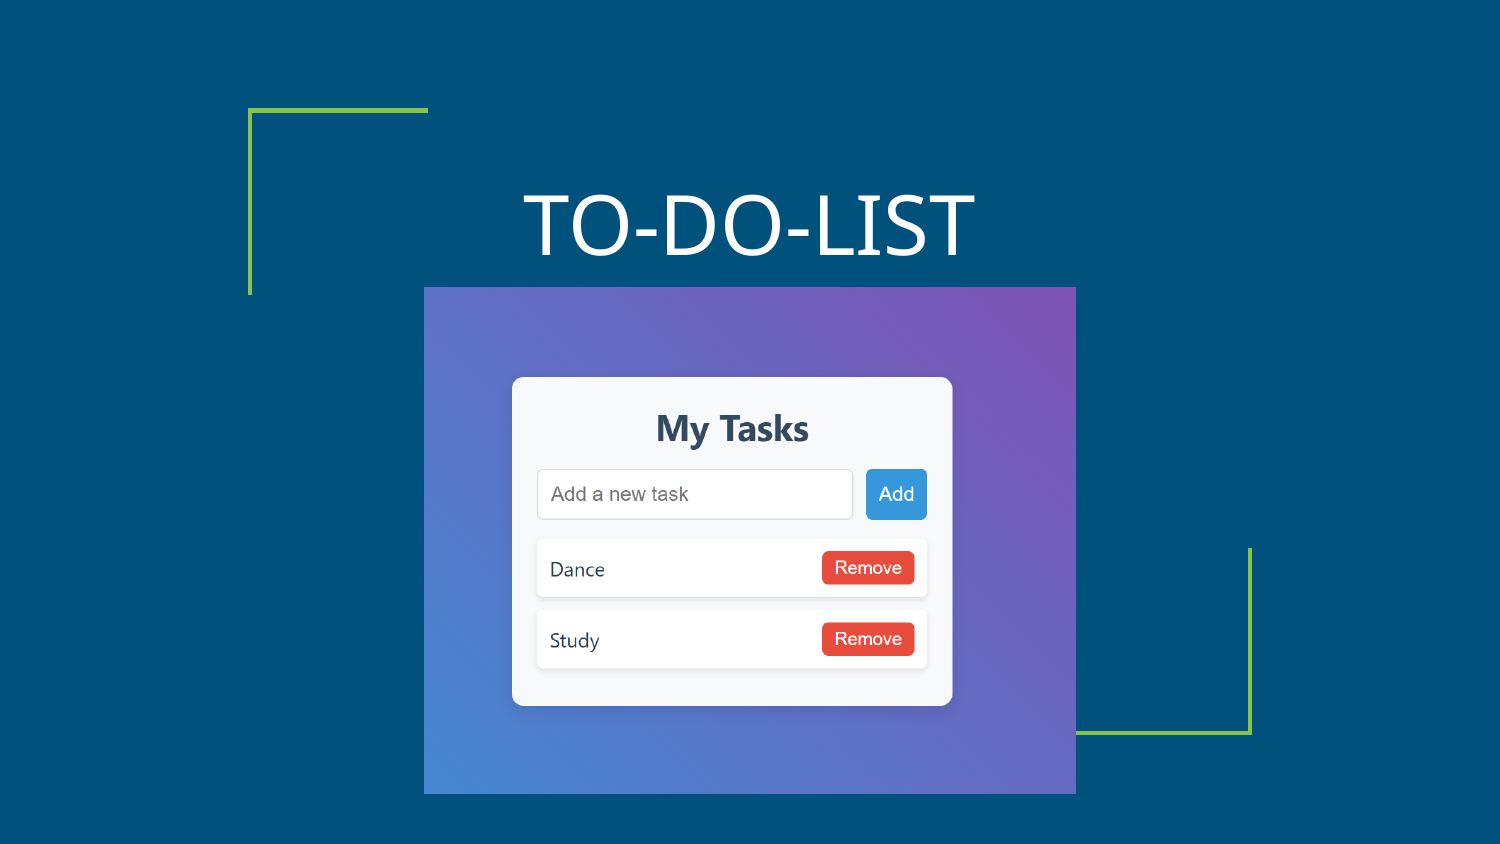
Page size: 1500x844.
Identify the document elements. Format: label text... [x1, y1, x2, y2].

title TO-DO-LIST [275, 48, 1225, 288]
picture [425, 288, 1077, 793]
